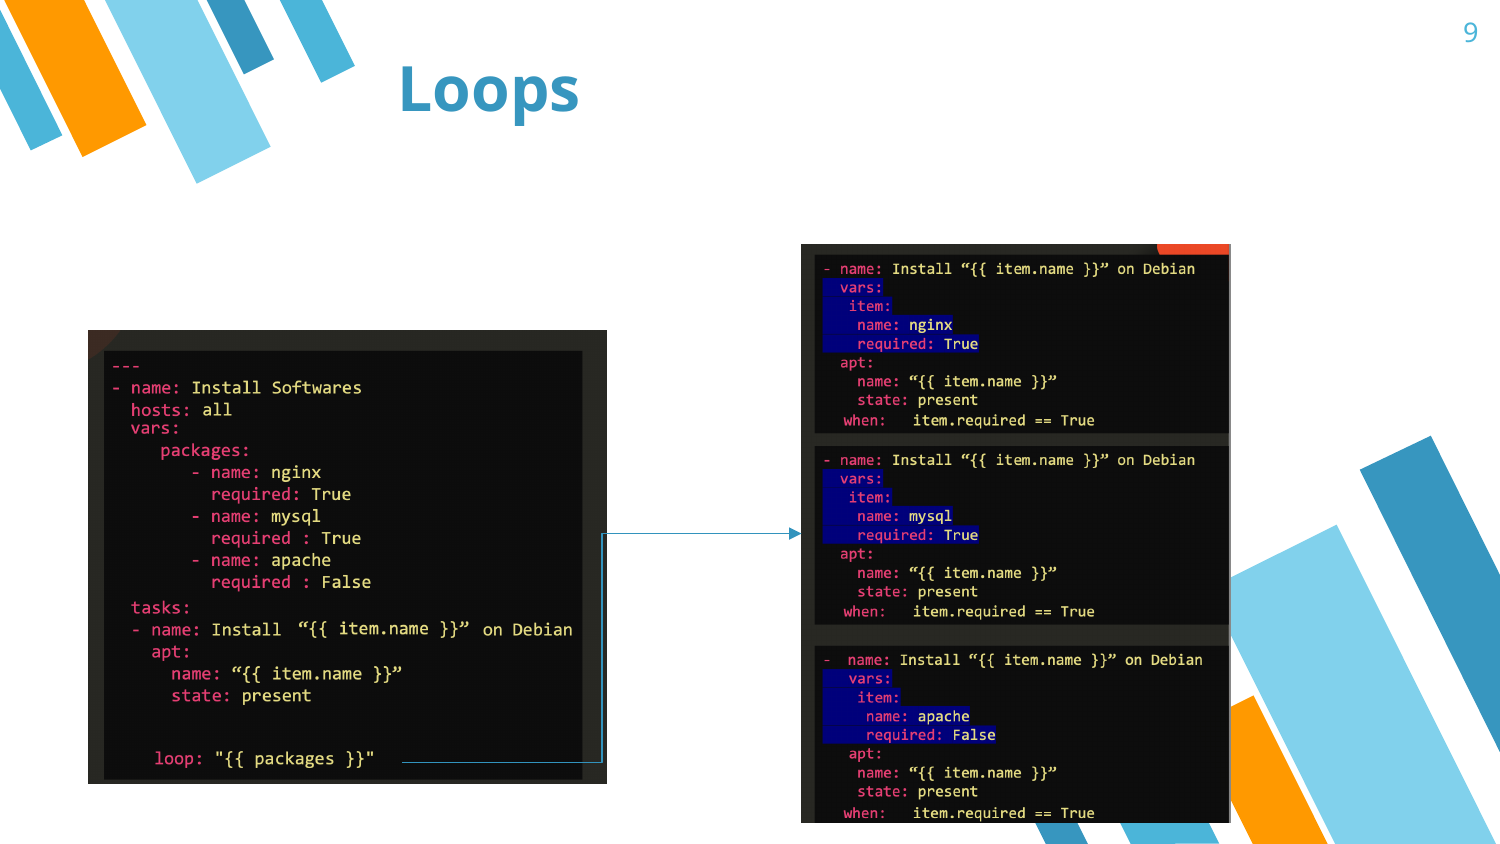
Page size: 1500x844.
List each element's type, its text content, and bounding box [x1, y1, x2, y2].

picture [88, 330, 607, 785]
title Loops [382, 26, 1328, 139]
slide_number 9 [1403, 0, 1494, 65]
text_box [401, 533, 802, 763]
picture [801, 243, 1232, 824]
